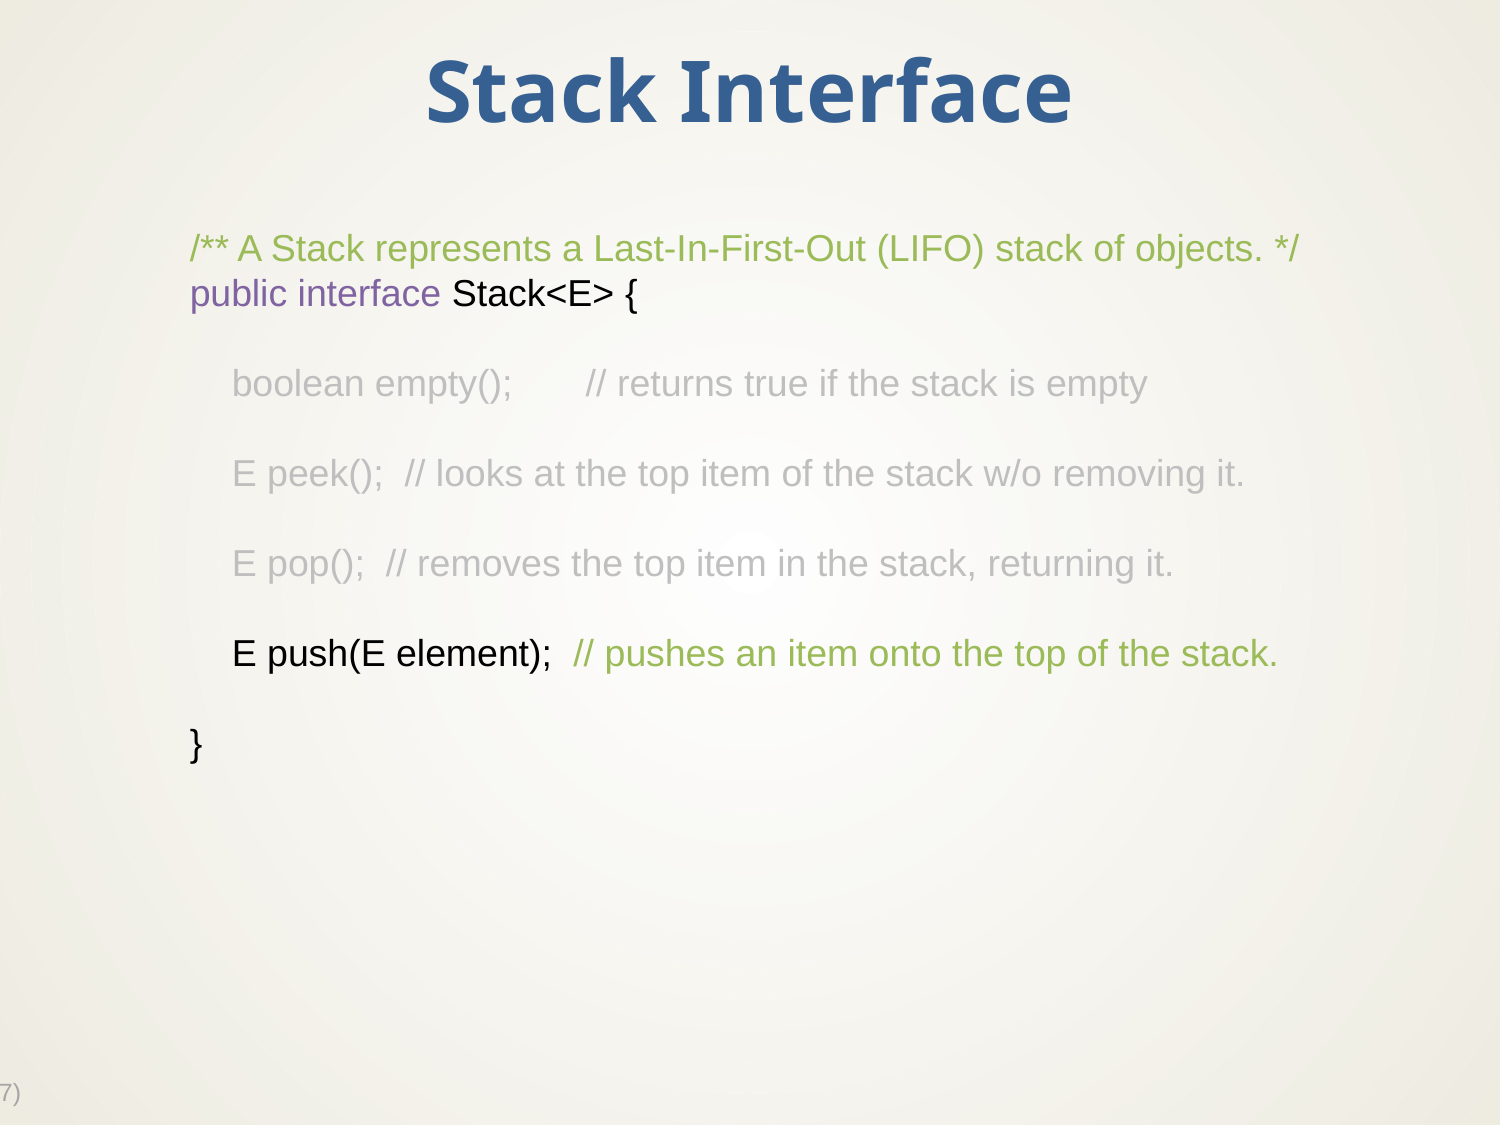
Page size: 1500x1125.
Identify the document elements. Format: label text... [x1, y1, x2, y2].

title Stack Interface [0, 24, 1500, 166]
text_box /** A Stack represents a Last-In-First-Out (LIFO) stack of objects. */ public interface Stack<E> { boolean empty(); // returns true if the stack is empty E peek(); // looks at the top item of the stack w/o removing it. E pop(); // removes the top item in the stack, returning it. E push(E element); // pushes an item onto the top of the stack. } [175, 216, 1415, 772]
